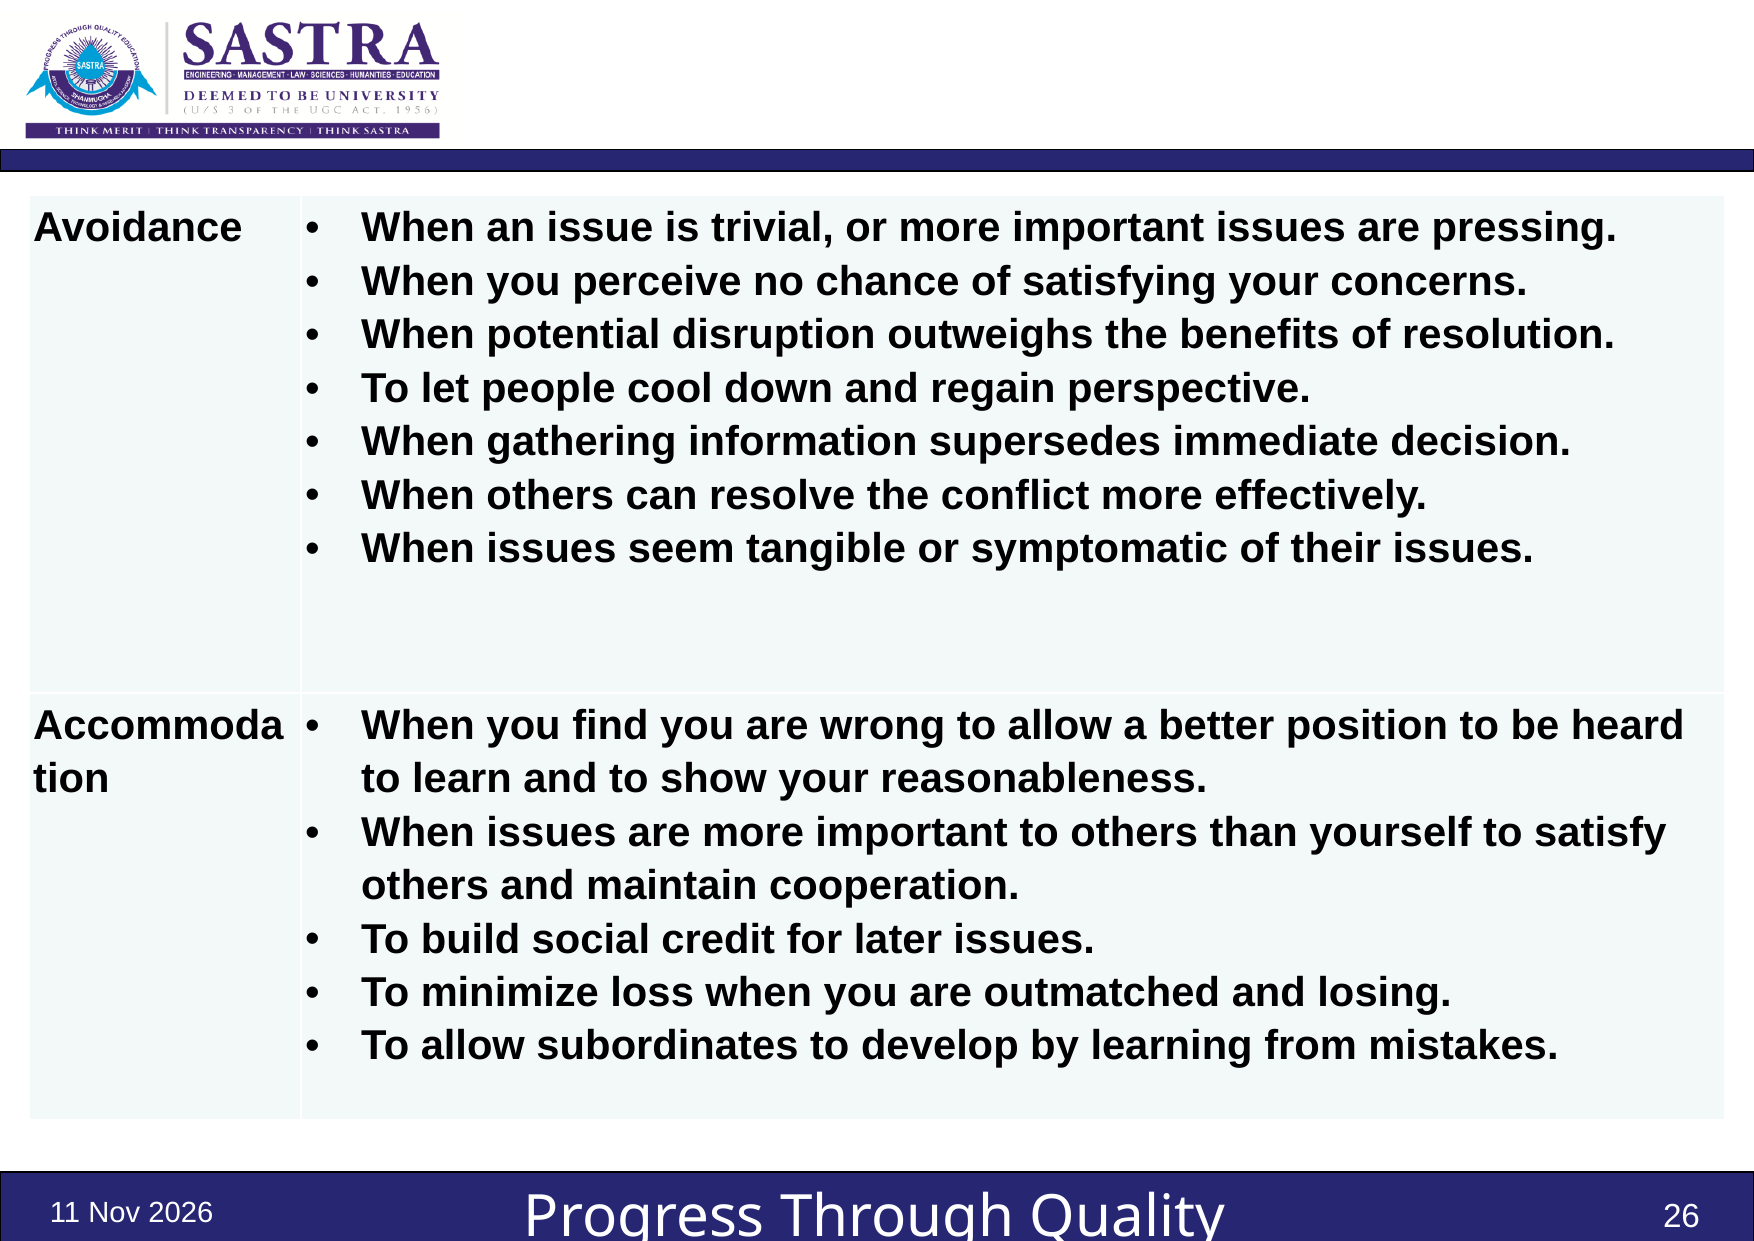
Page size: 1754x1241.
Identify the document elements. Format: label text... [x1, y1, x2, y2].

picture [0, 13, 465, 146]
table_cell When you find you are wrong to allow a better position to be heard to learn and to show your reasonableness. When issues are more important to others than yourself to satisfy others and maintain cooperation. To build social credit for later issues. To minimize loss when you are outmatched and losing. To allow subordinates to develop by learning from mistakes. [302, 694, 1724, 1119]
slide_number 31-Dec-21 [32, 1184, 267, 1236]
table_header Avoidance [30, 196, 300, 692]
table_cell Accommodation [30, 694, 300, 1119]
slide_number 26 [1307, 1184, 1718, 1237]
table_header When an issue is trivial, or more important issues are pressing. When you perceive no chance of satisfying your concerns. When potential disruption outweighs the benefits of resolution. To let people cool down and regain perspective. When gathering information supersedes immediate decision. When others can resolve the conflict more effectively. When issues seem tangible or symptomatic of their issues. [302, 196, 1724, 692]
